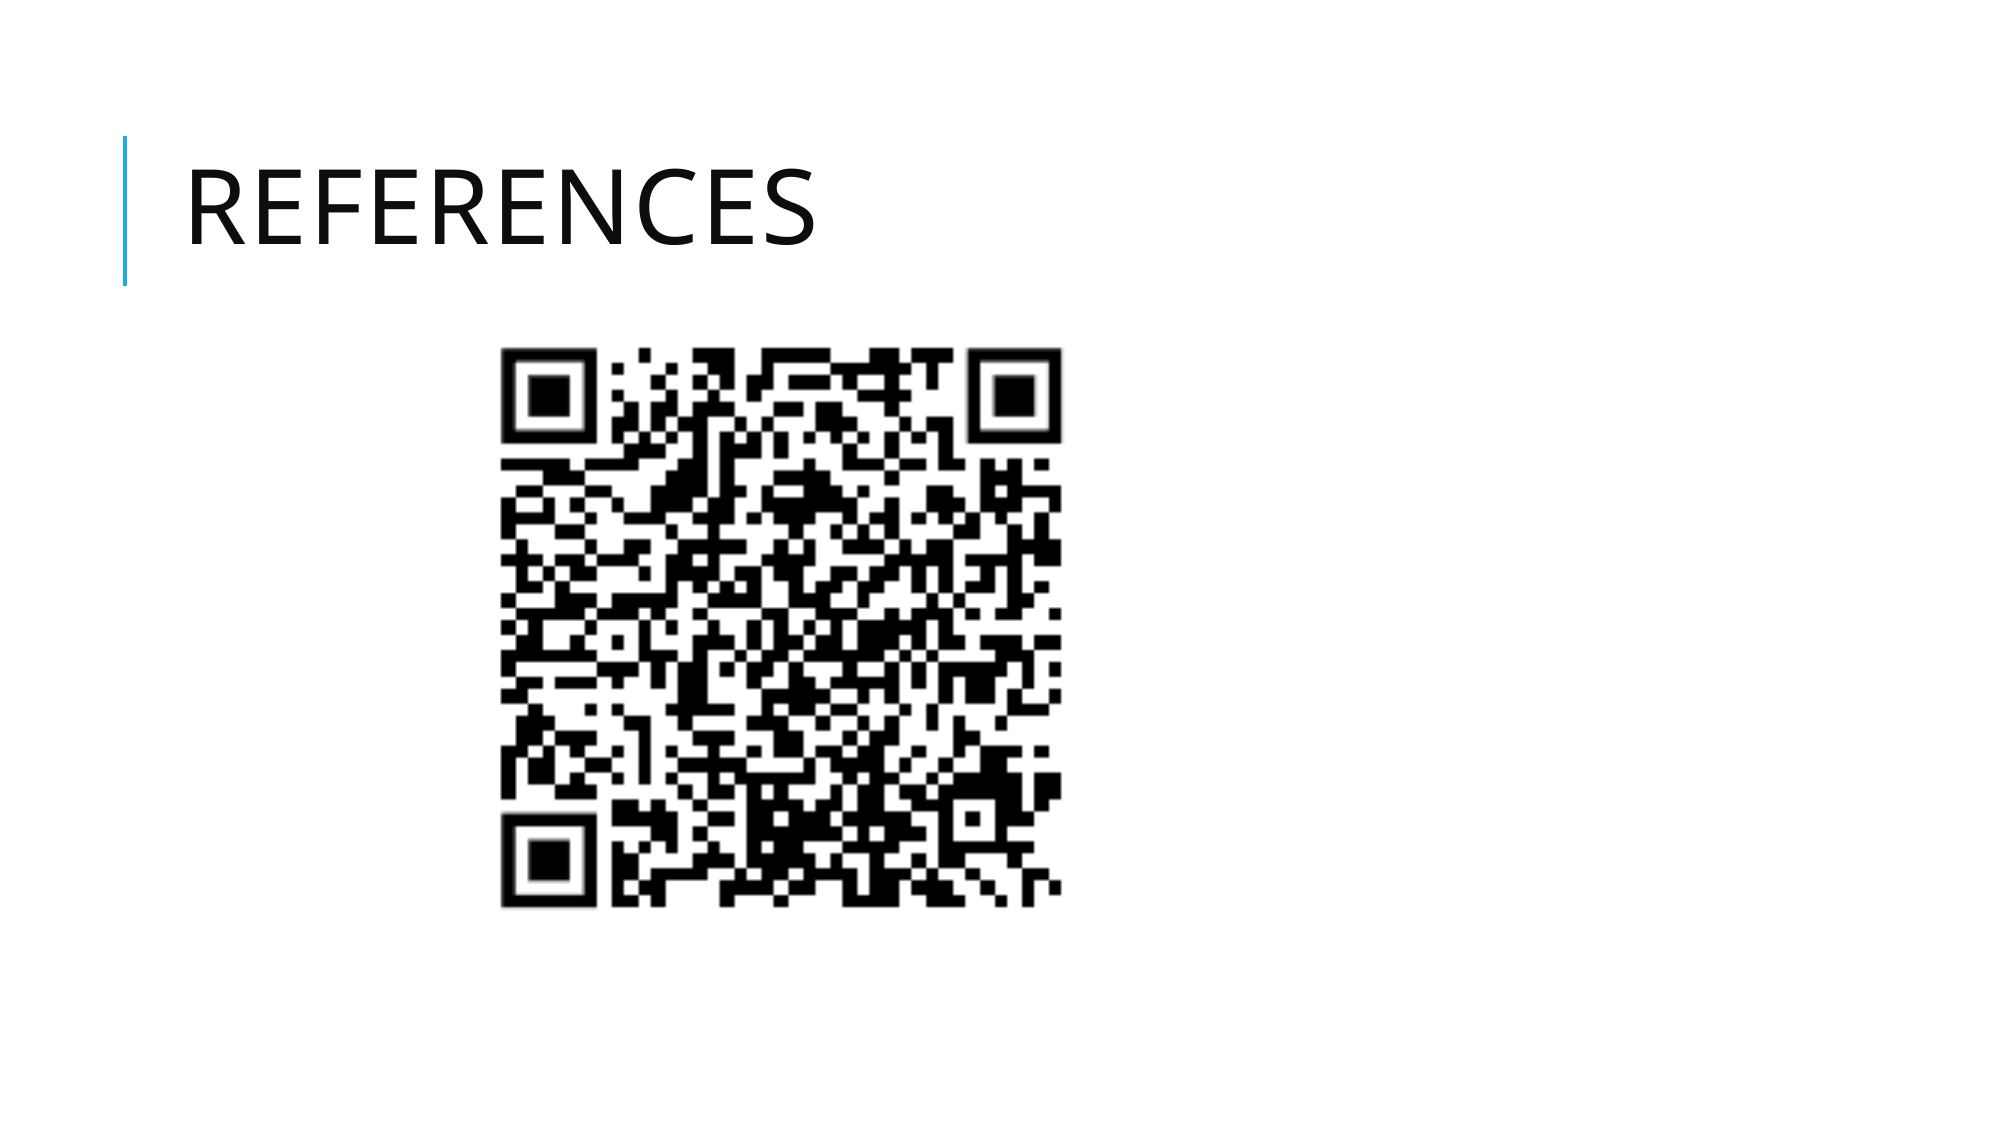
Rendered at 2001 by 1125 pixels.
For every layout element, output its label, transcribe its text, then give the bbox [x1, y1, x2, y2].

picture [478, 316, 1092, 936]
title References [168, 156, 1763, 403]
